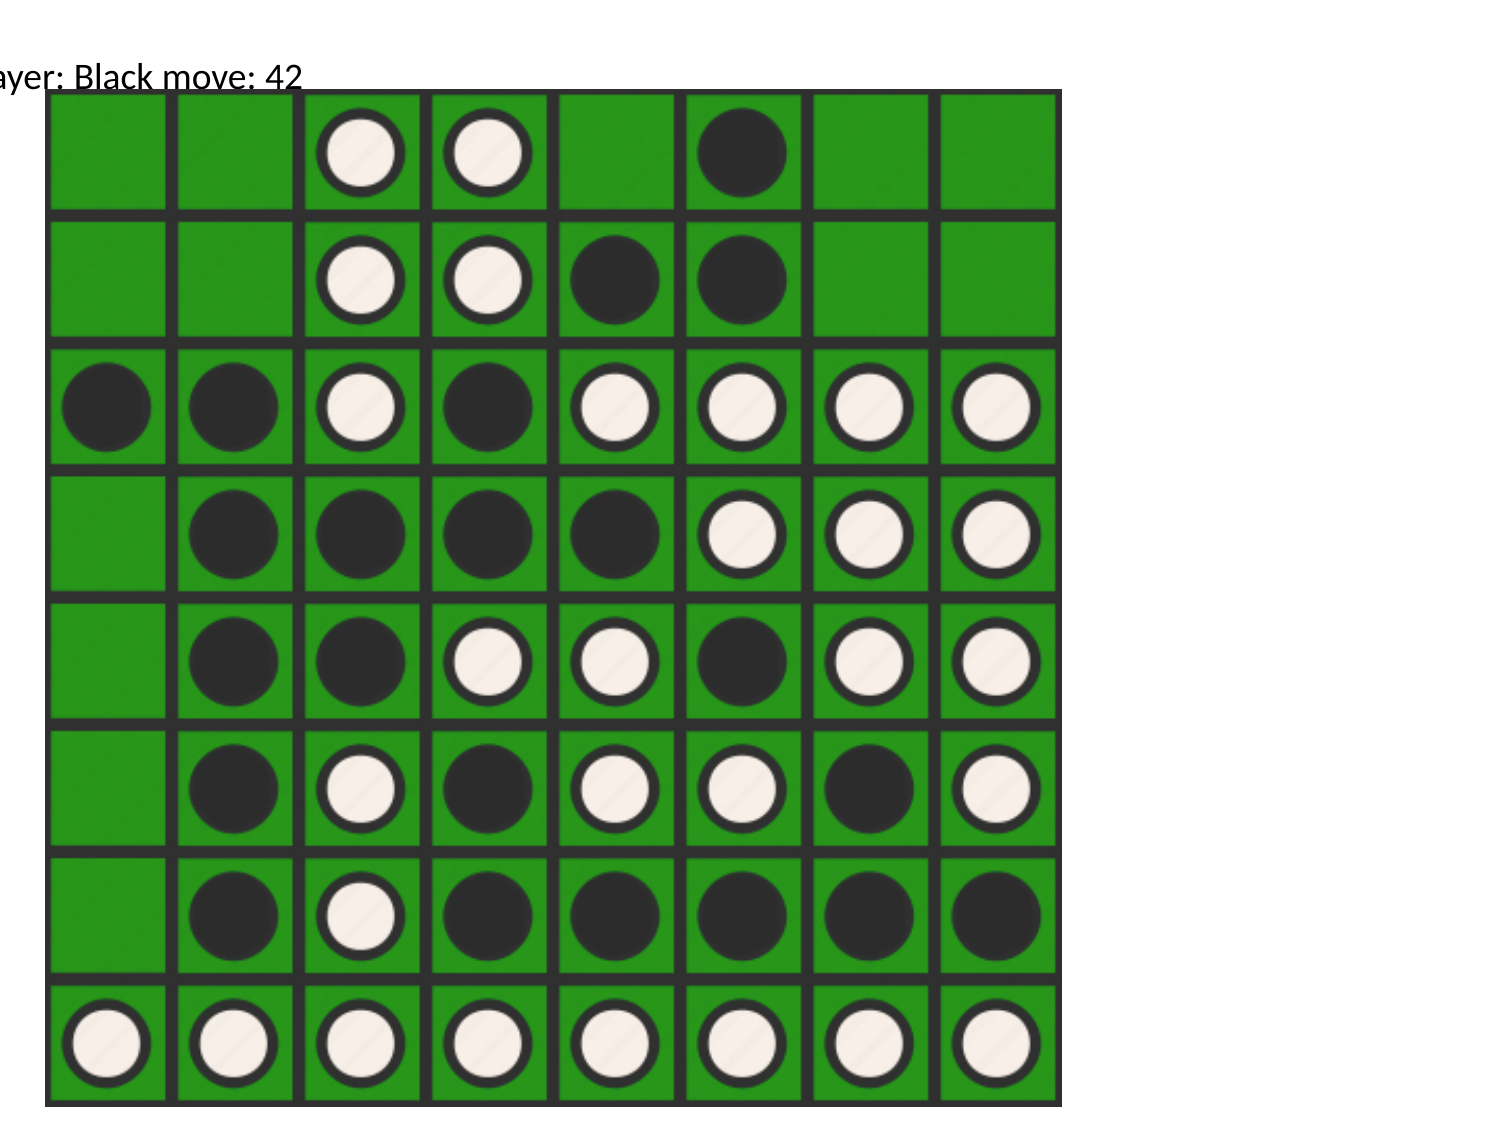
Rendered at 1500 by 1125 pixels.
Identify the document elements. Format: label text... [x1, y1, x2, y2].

picture [44, 89, 1062, 1107]
text_box turn: 47 player: Black move: 42 [0, 44, 319, 105]
